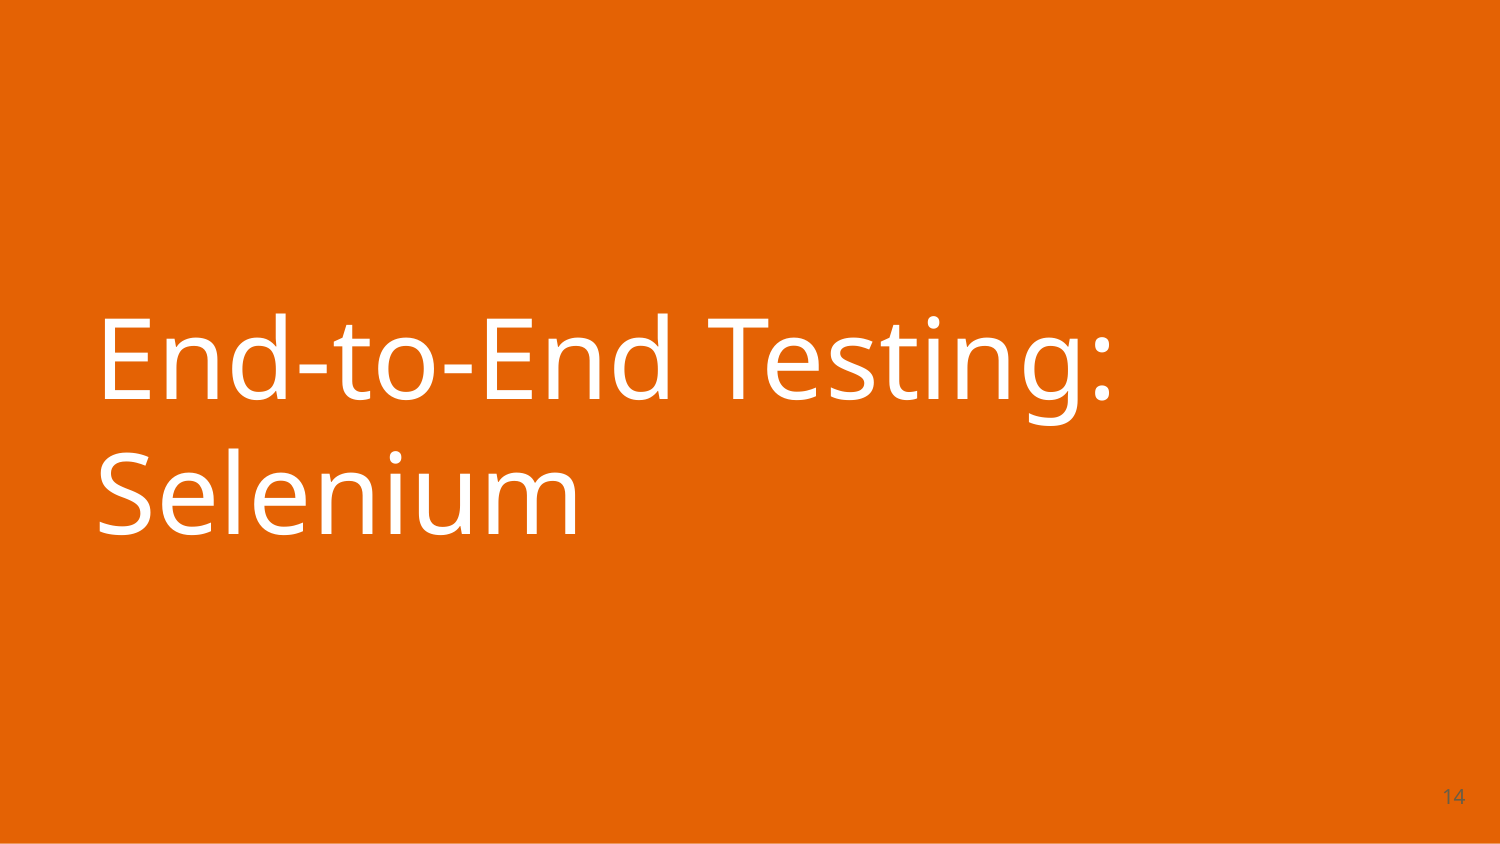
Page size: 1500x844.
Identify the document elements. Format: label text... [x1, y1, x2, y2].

title End-to-End Testing: Selenium [92, 280, 1350, 557]
slide_number 14 [1435, 780, 1473, 844]
